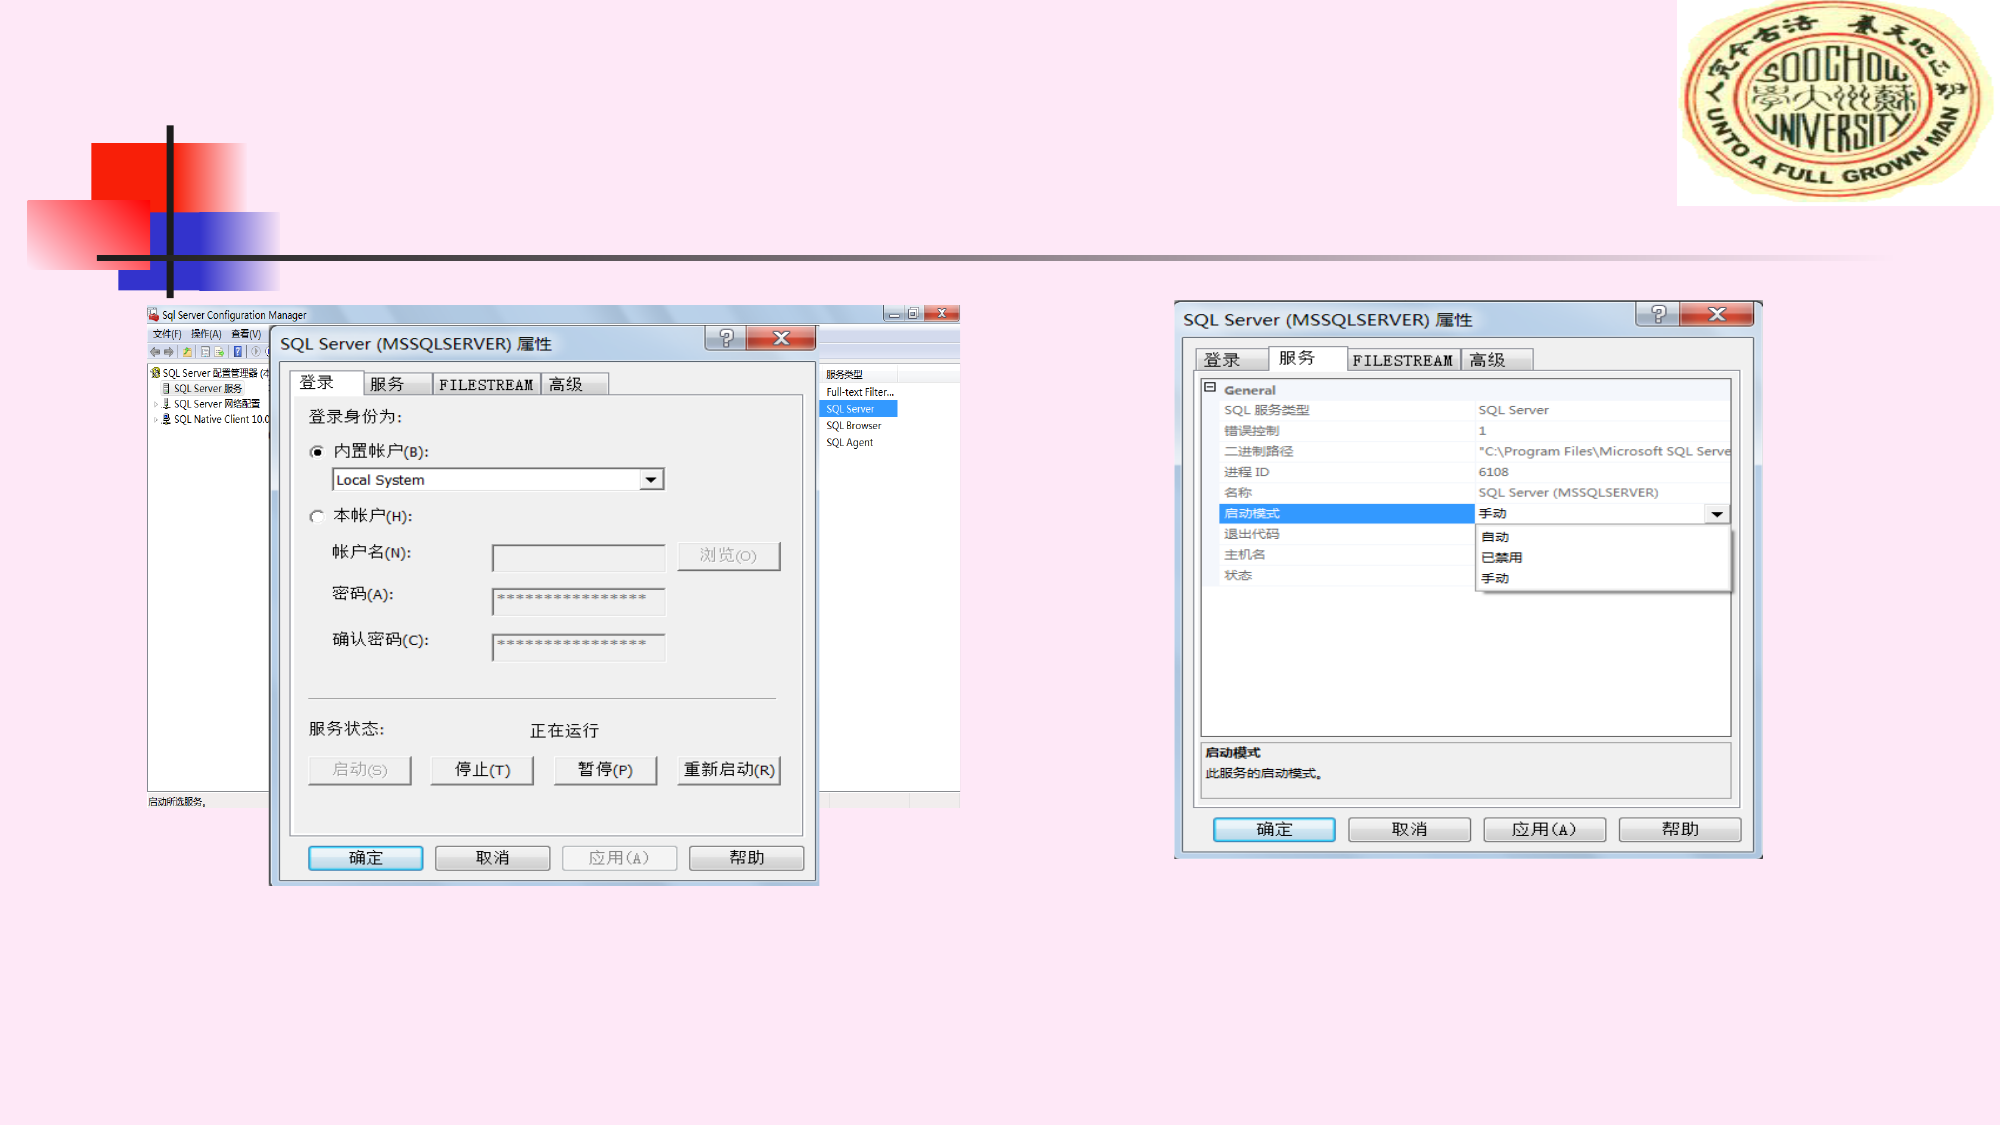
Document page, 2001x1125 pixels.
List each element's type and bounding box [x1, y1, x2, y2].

picture [1677, 0, 2000, 206]
picture [1174, 299, 1764, 859]
picture [146, 305, 961, 886]
